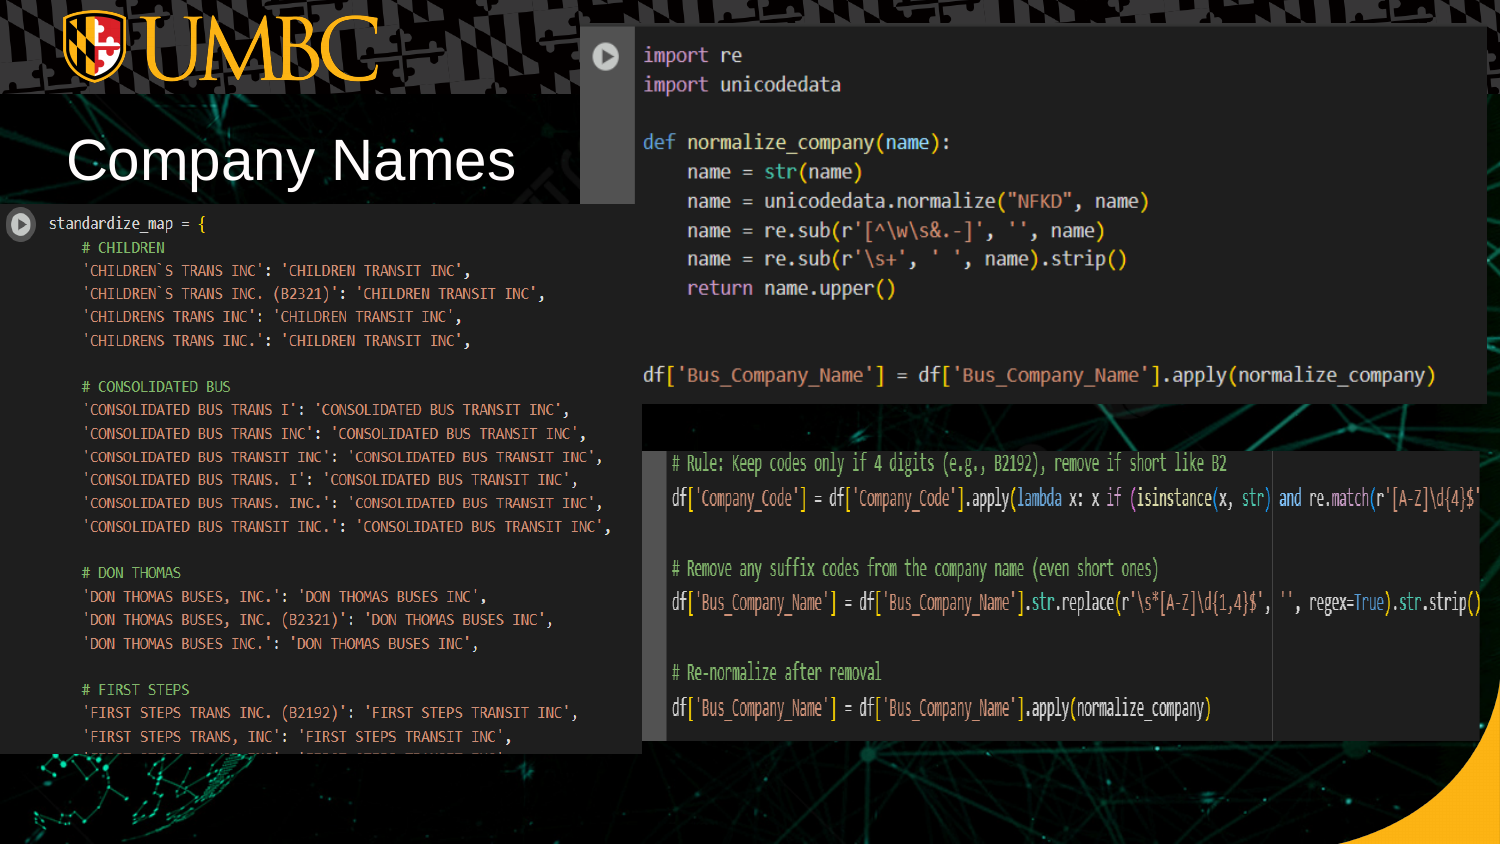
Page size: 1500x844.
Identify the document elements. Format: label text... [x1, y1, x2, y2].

title Company Names [51, 106, 575, 182]
picture [0, 0, 1500, 844]
